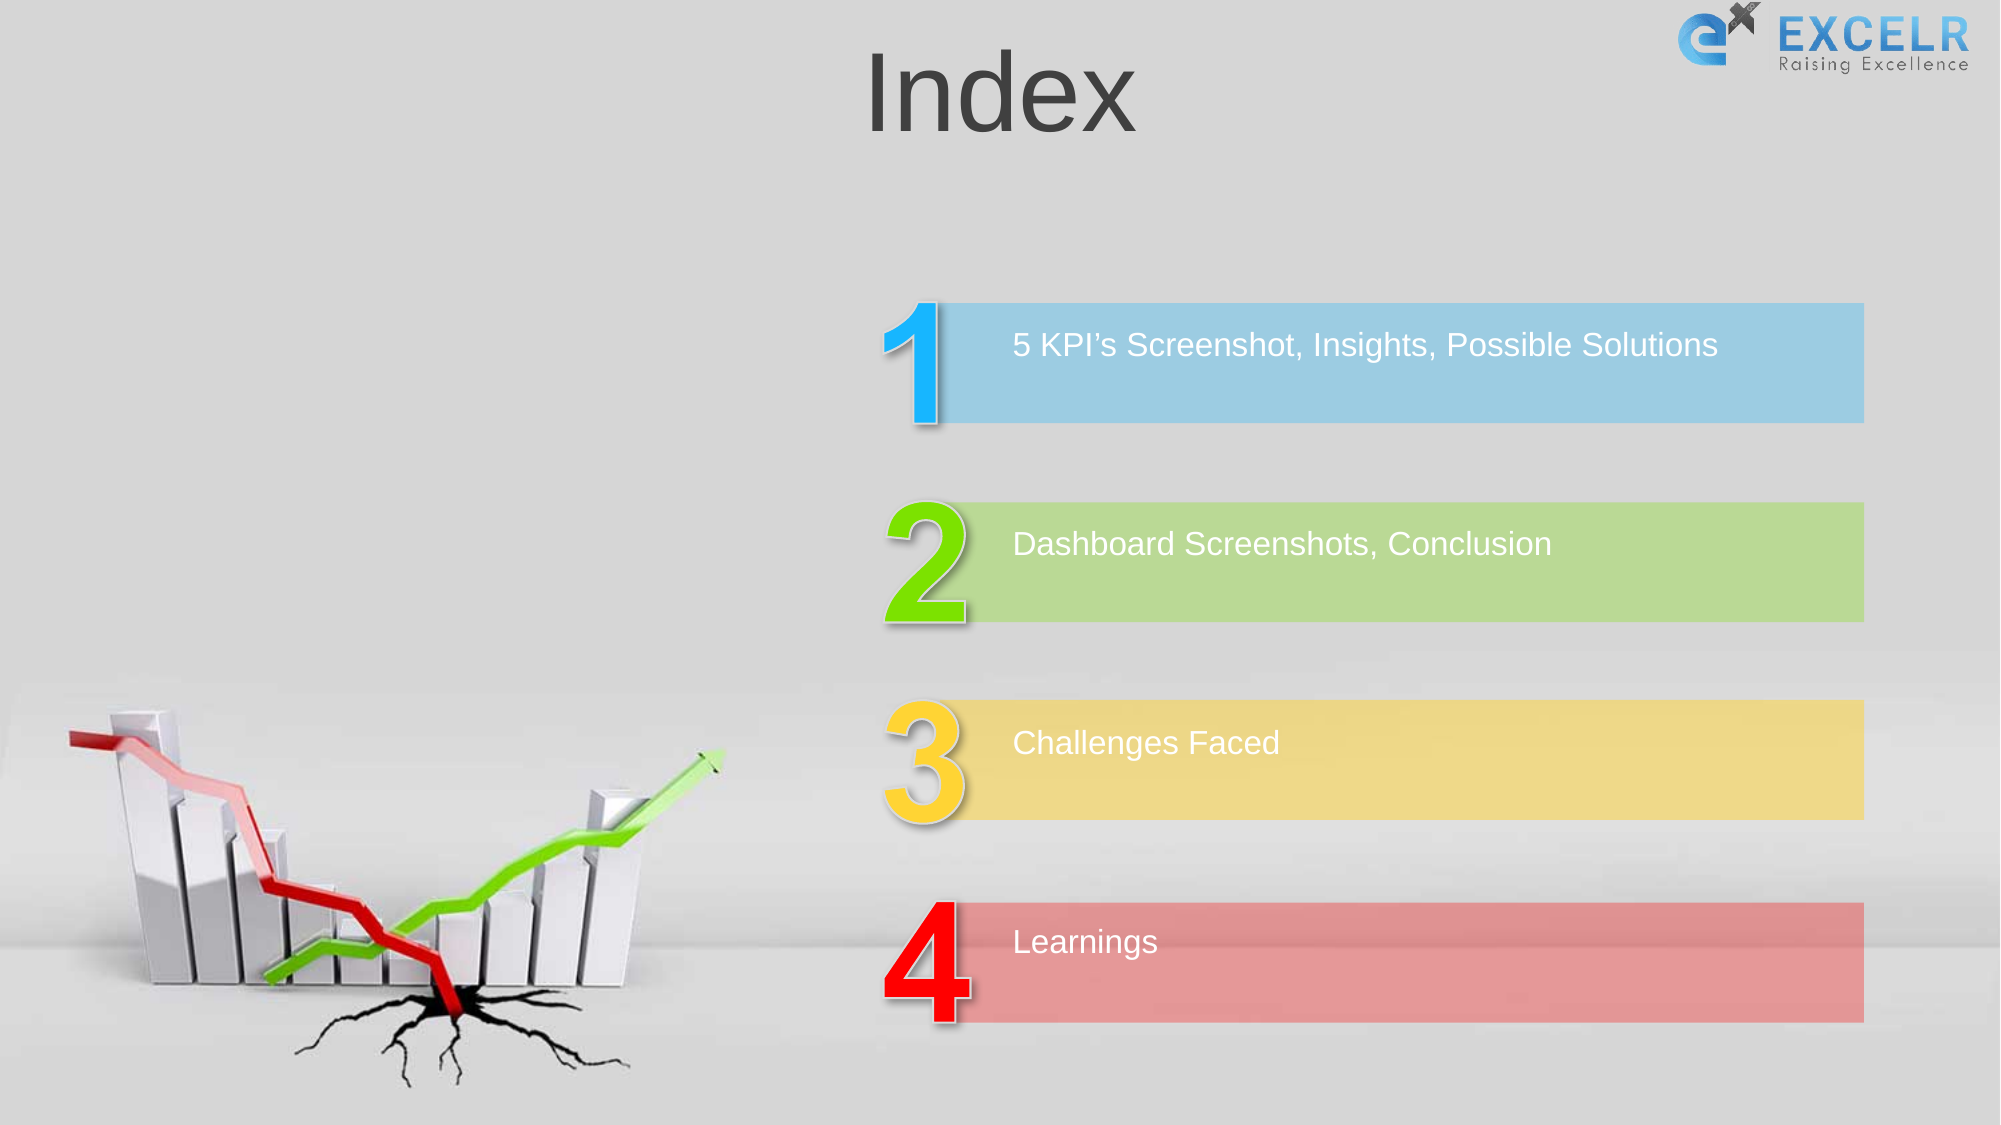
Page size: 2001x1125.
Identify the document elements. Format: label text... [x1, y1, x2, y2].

text_box Index [0, 11, 2000, 162]
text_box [883, 302, 1864, 1023]
picture [0, 0, 2001, 1125]
